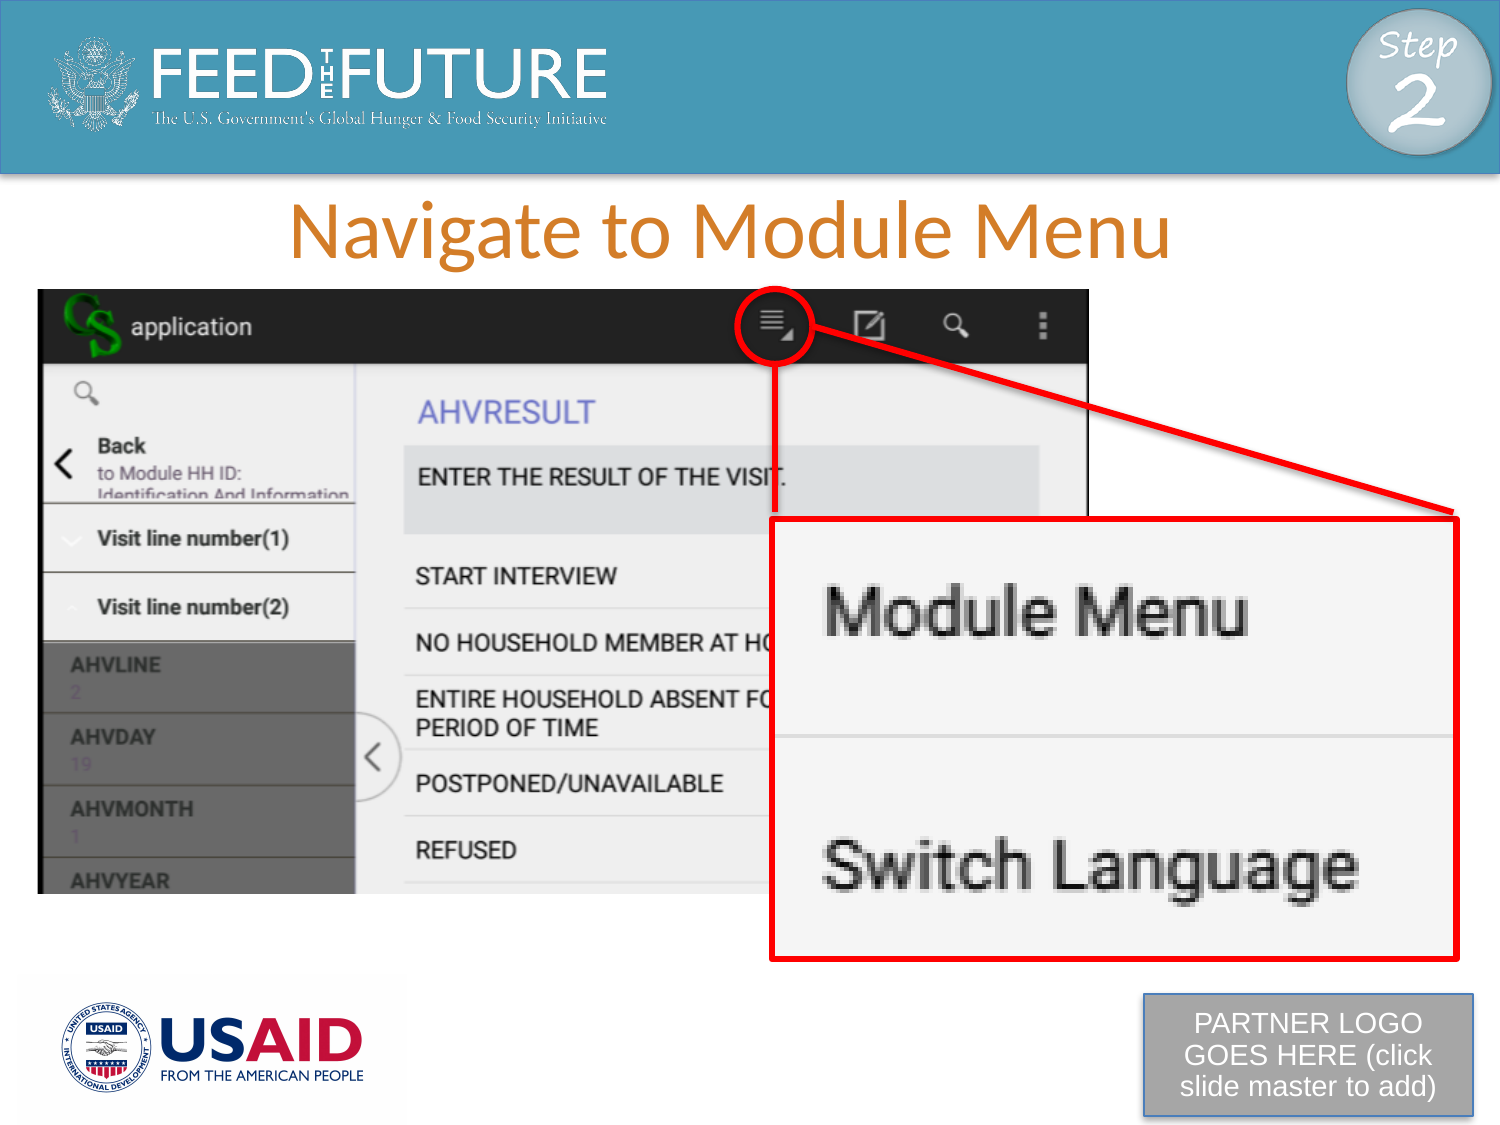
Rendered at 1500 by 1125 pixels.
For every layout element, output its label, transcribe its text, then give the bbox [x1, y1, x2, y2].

text_box Navigate to Module Menu [137, 168, 1325, 269]
picture [1344, 5, 1500, 169]
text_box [812, 325, 1454, 513]
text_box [37, 288, 1090, 894]
picture [774, 521, 1454, 957]
picture [17, 974, 407, 1125]
